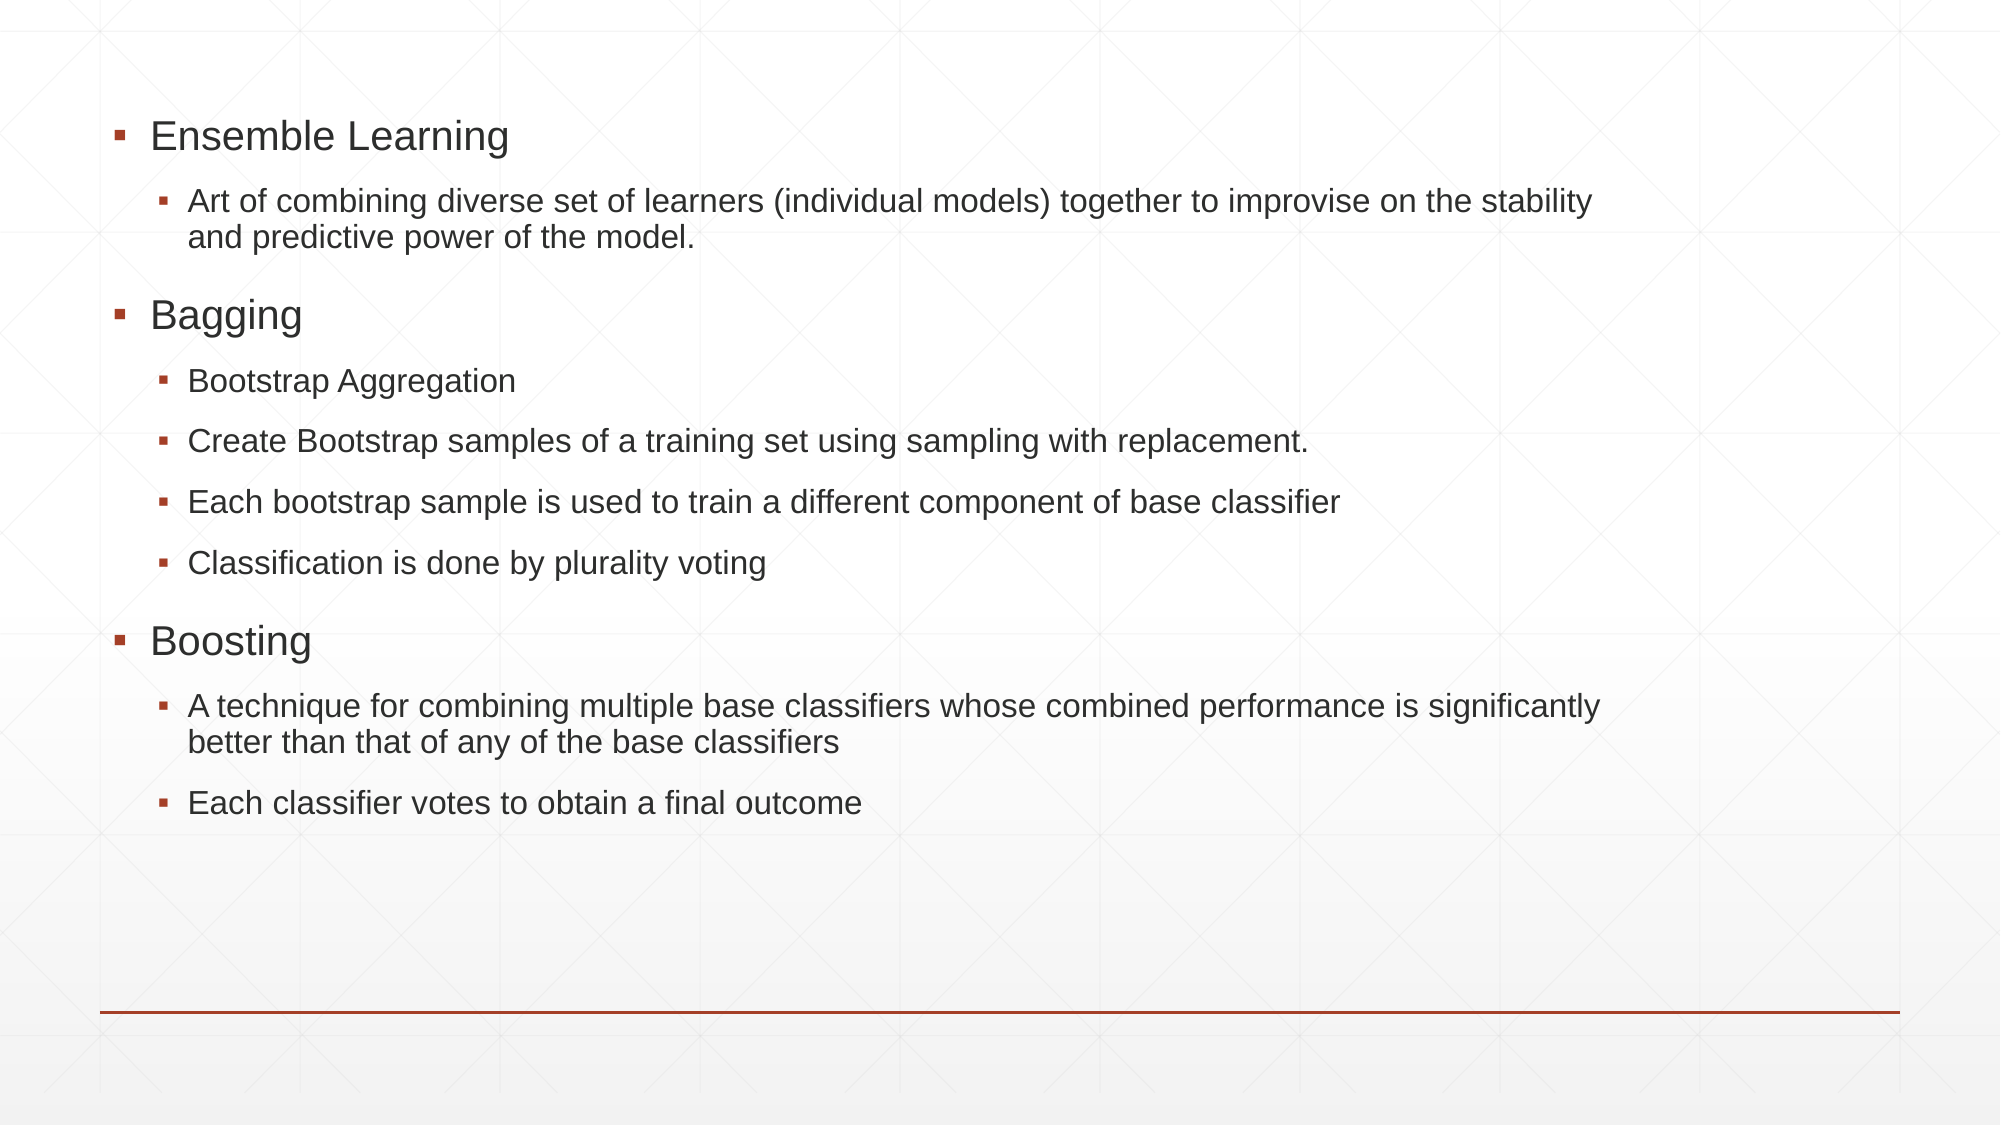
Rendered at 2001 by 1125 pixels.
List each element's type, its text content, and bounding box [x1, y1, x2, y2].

list Ensemble Learning Art of combining diverse set of learners (individual models) together to improvise on the stability and predictive power of the model. Bagging Bootstrap Aggregation Create Bootstrap samples of a training set using sampling with replacement. Each bootstrap sample is used to train a different component of base classifier Classification is done by plurality voting Boosting A technique for combining multiple base classifiers whose combined performance is significantly better than that of any of the base classifiers Each classifier votes to obtain a final outcome [97, 106, 1673, 992]
